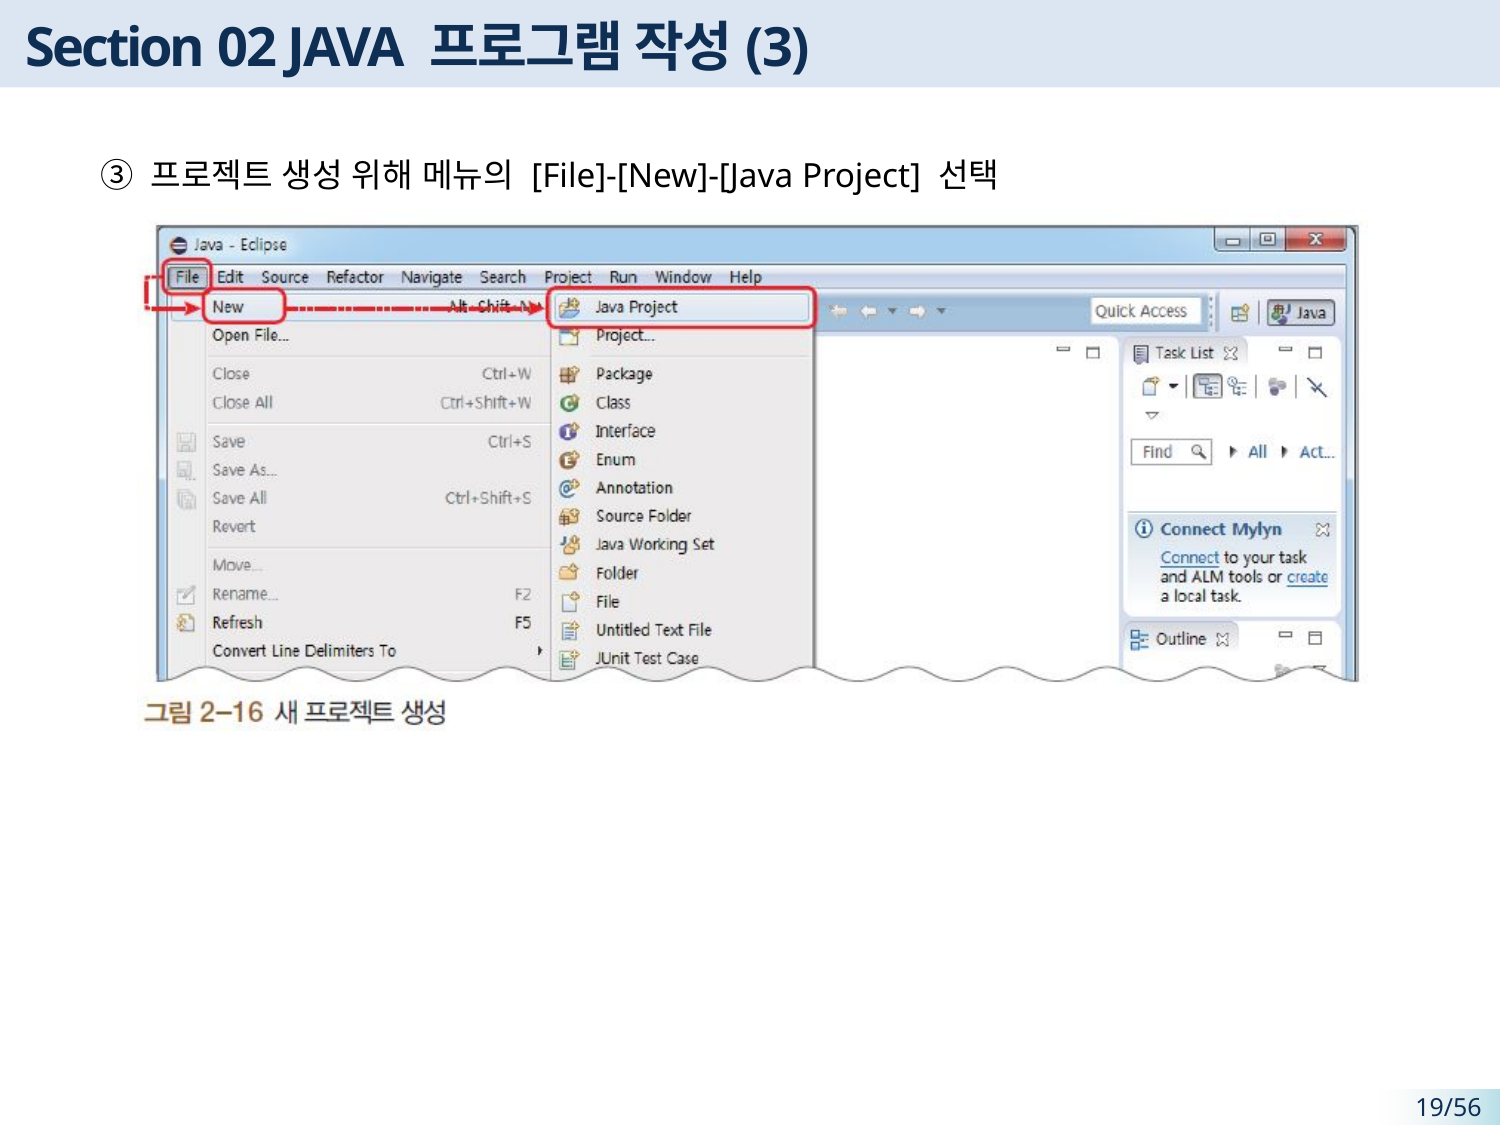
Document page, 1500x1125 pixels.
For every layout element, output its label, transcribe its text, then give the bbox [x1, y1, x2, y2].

title Section 02 JAVA 프로그램 작성(3) [10, 5, 1288, 84]
picture [136, 209, 1369, 732]
list ③ 프로젝트 생성 위해 메뉴의 [File]-[New]-[Java Project] 선택 [10, 126, 1481, 1057]
